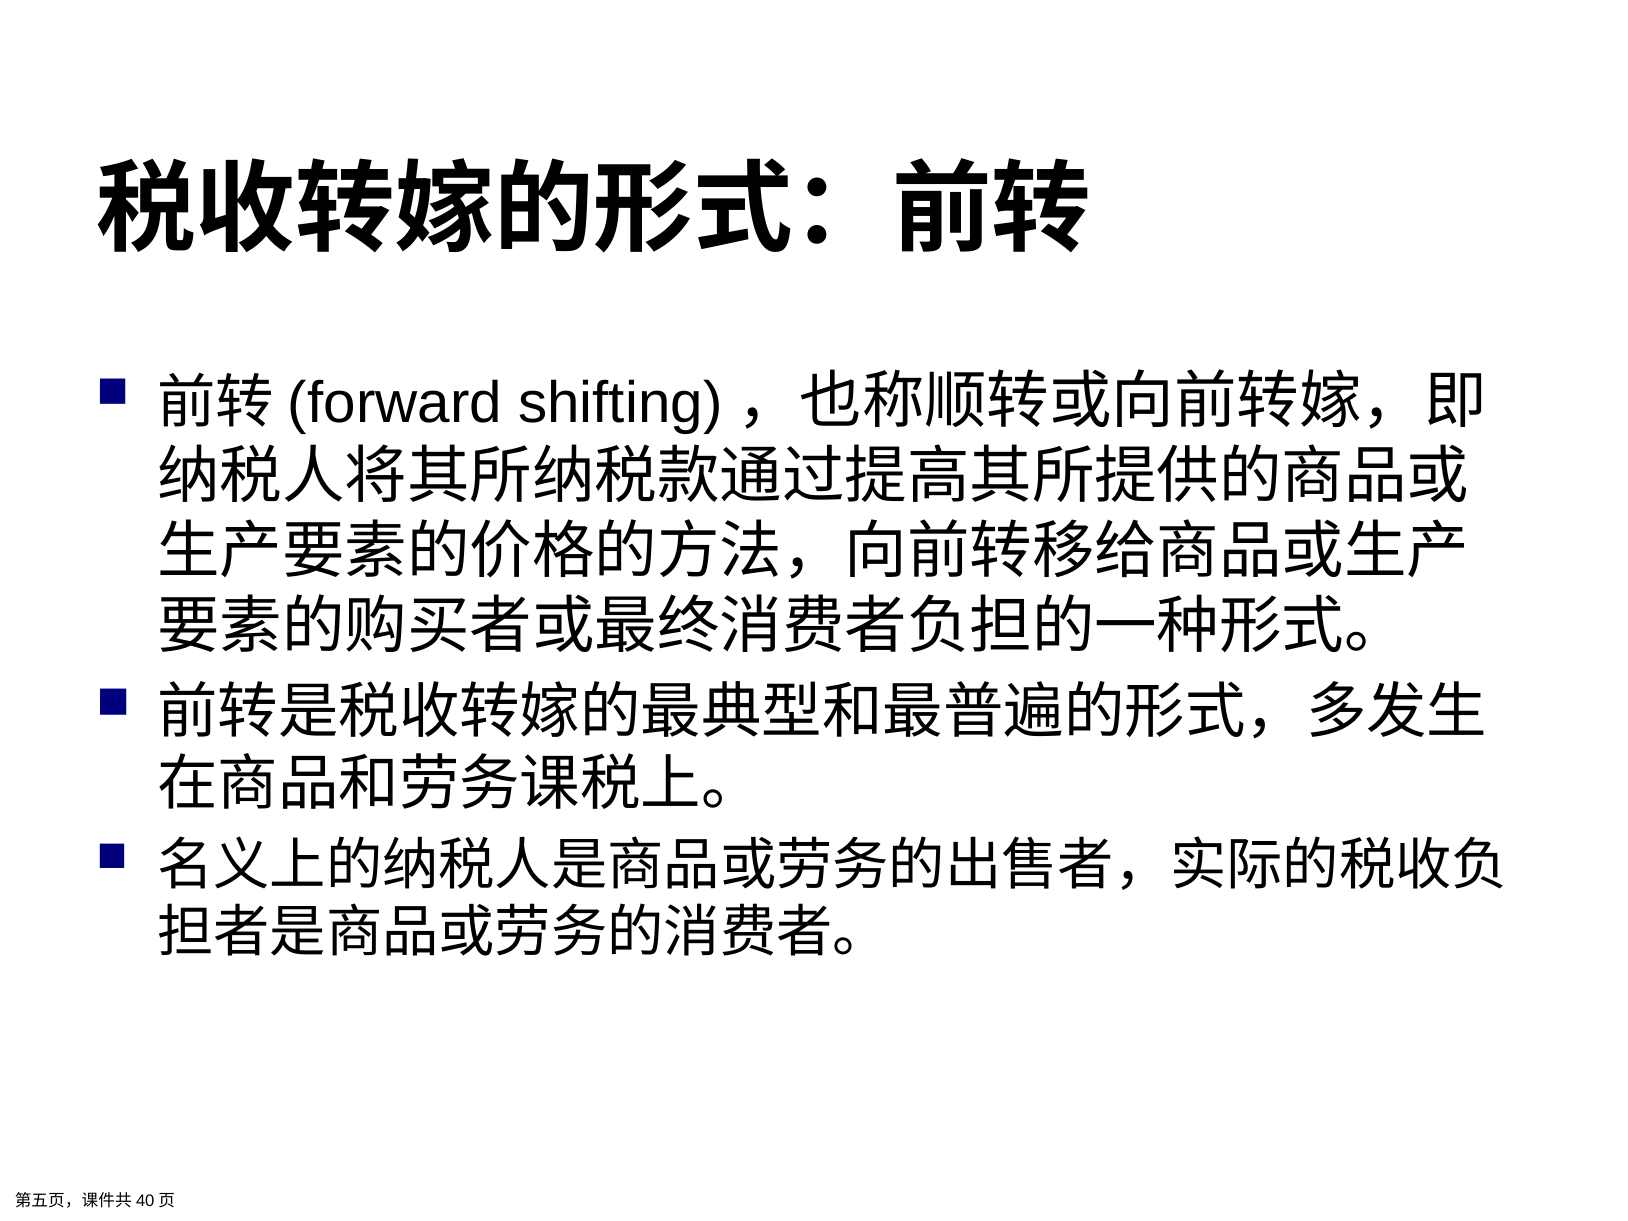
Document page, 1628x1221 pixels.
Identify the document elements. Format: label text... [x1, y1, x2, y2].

title 税收转嫁的形式：前转 [80, 80, 1547, 326]
text_box 第五页，课件共40页 [0, 1178, 1628, 1221]
list 前转(forward shifting)，也称顺转或向前转嫁，即纳税人将其所纳税款通过提高其所提供的商品或生产要素的价格的方法，向前转移给商品或生产要素的购买者或最终消费者负担的一种形式。 前转是税收转嫁的最典型和最普遍的形式，多发生在商品和劳务课税上。 名义上的纳税人是商品或劳务的出售者，实际的税收负担者是商品或劳务的消费者。 [80, 352, 1547, 1045]
